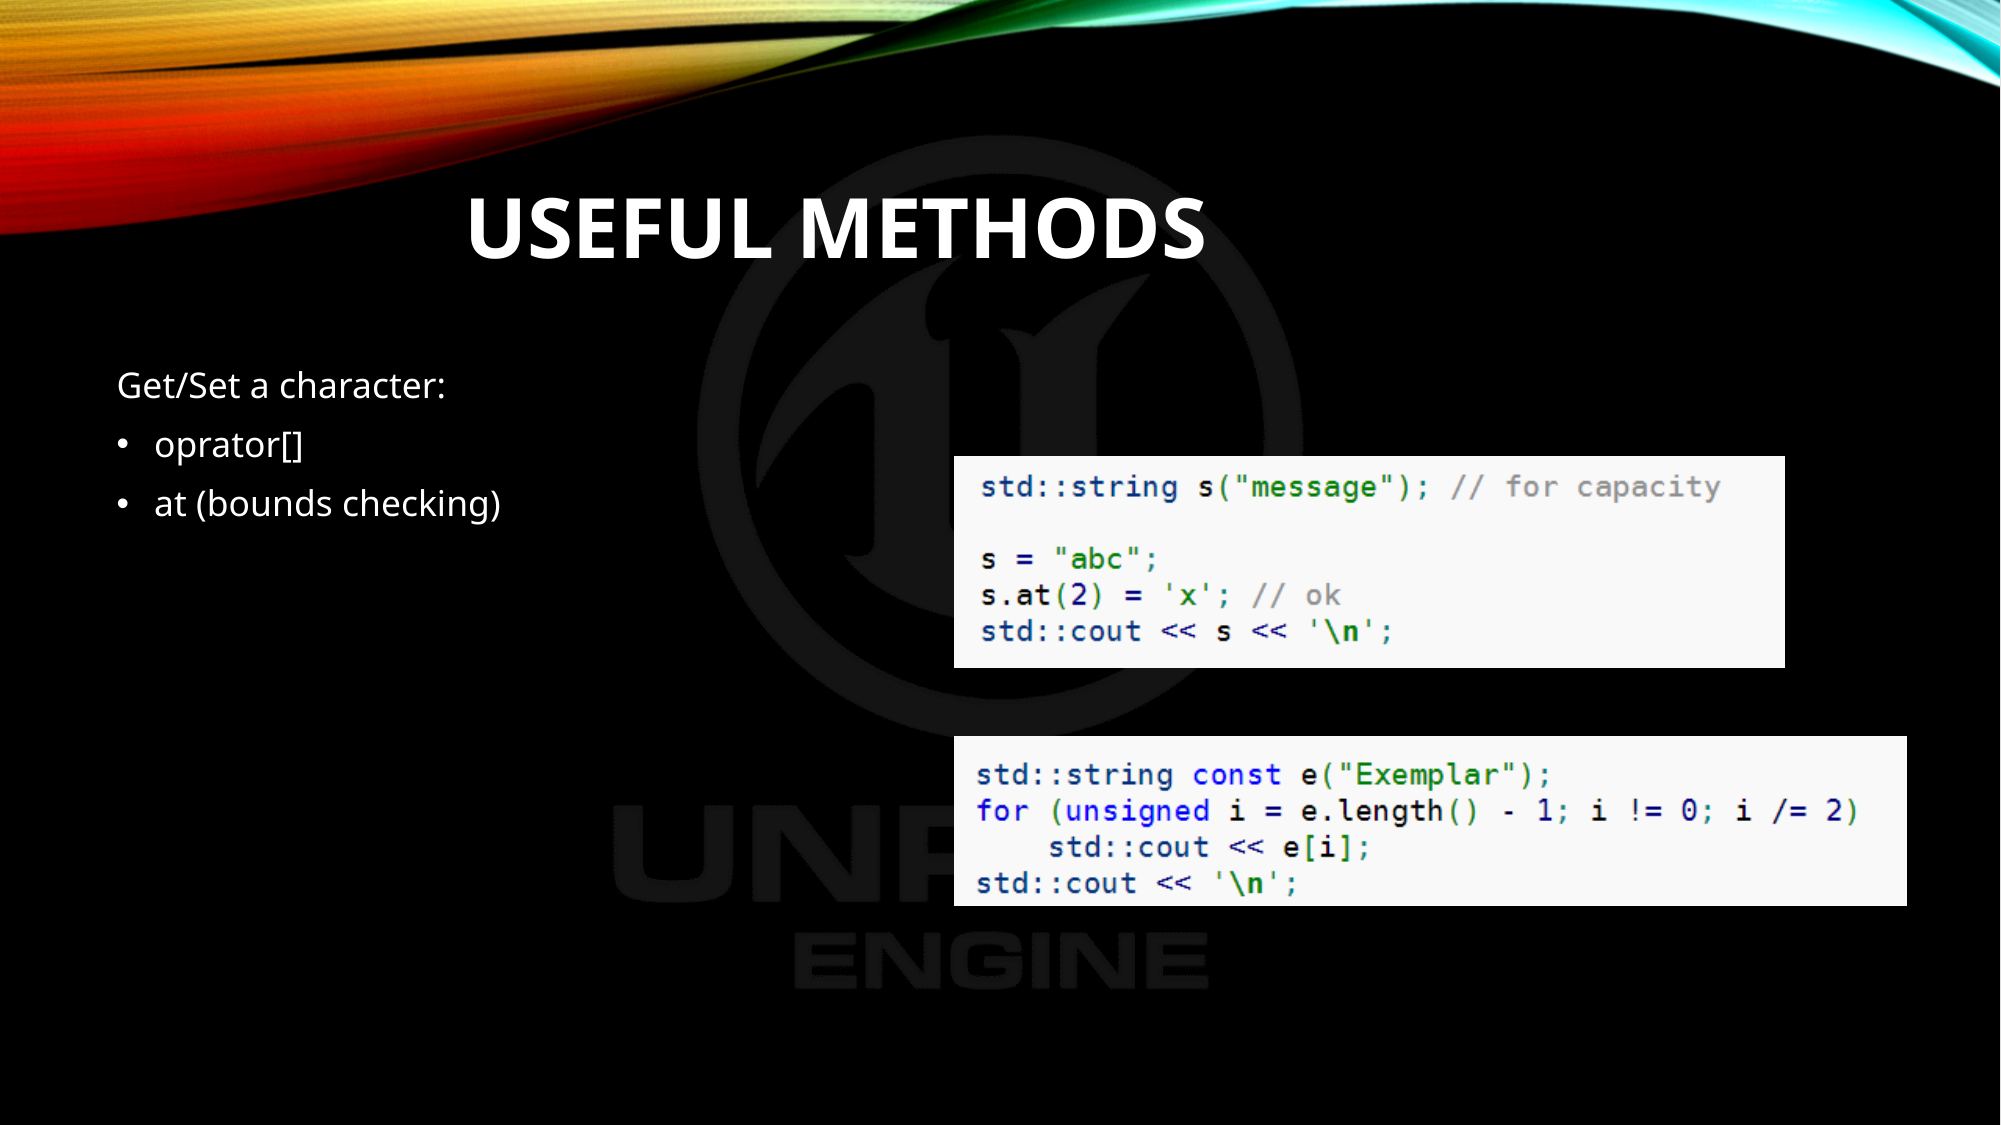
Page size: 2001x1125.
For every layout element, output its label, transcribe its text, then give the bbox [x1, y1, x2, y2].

title Useful methods [101, 125, 1223, 338]
list Get/Set a character: oprator[] at (bounds checking) [101, 360, 1223, 1021]
picture [0, 0, 2001, 1125]
